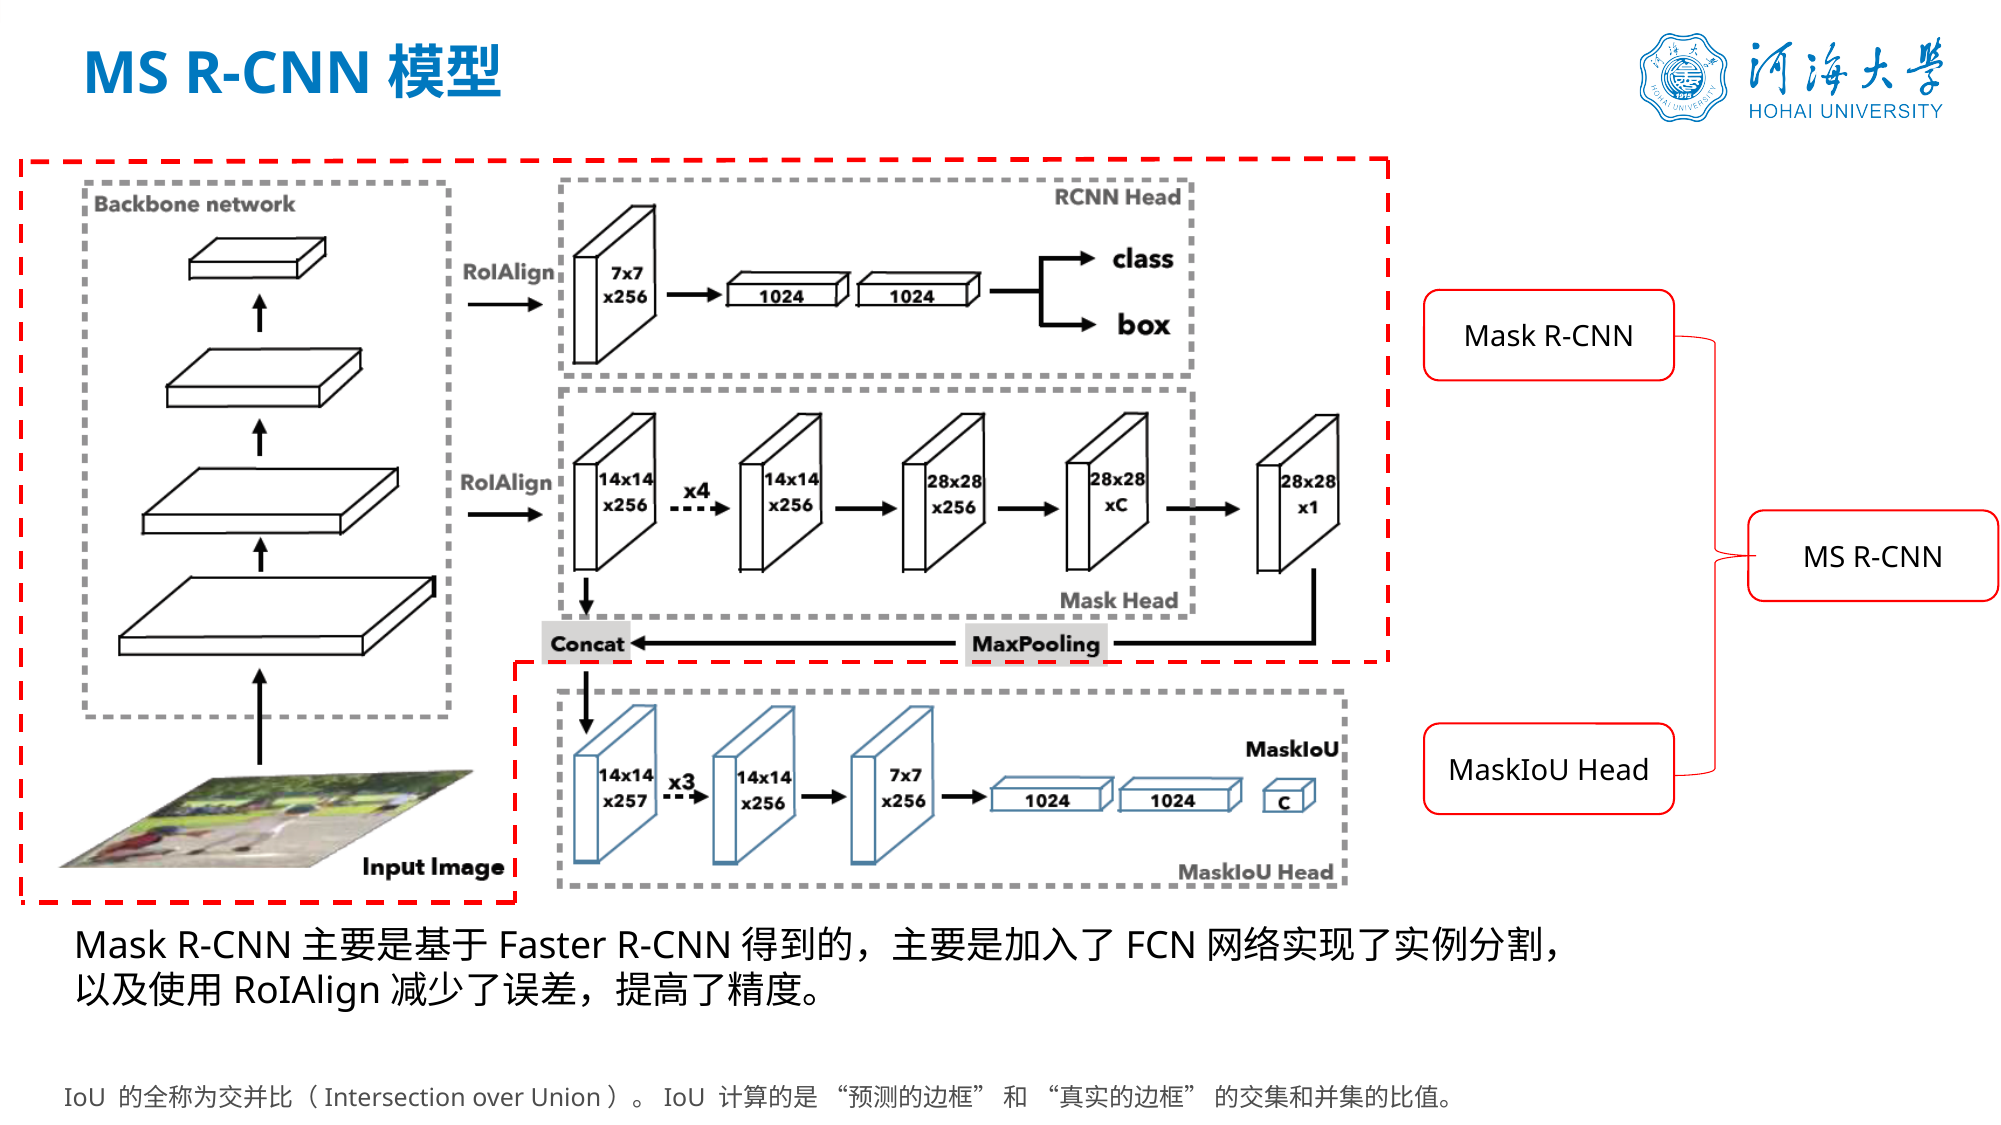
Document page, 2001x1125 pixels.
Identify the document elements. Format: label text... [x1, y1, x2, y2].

text_box MaskIoU Head [1422, 722, 1676, 816]
text_box Mask R-CNN [1422, 288, 1676, 382]
text_box MS R-CNN [1747, 509, 2000, 603]
text_box MS R-CNN模型 [67, 27, 519, 113]
picture [21, 172, 1377, 902]
picture [516, 663, 1377, 903]
text_box IoU 的全称为交并比（Intersection over Union）。IoU 计算的是 “预测的边框” 和 “真实的边框” 的交集和并集的比值。 [49, 1074, 1570, 1119]
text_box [20, 158, 1389, 162]
picture [1639, 33, 1954, 134]
text_box Mask R-CNN主要是基于Faster R-CNN得到的，主要是加入了FCN网络实现了实例分割，以及使用RoIAlign减少了误差，提高了精度。 [59, 913, 1614, 1019]
text_box [1673, 335, 1747, 777]
